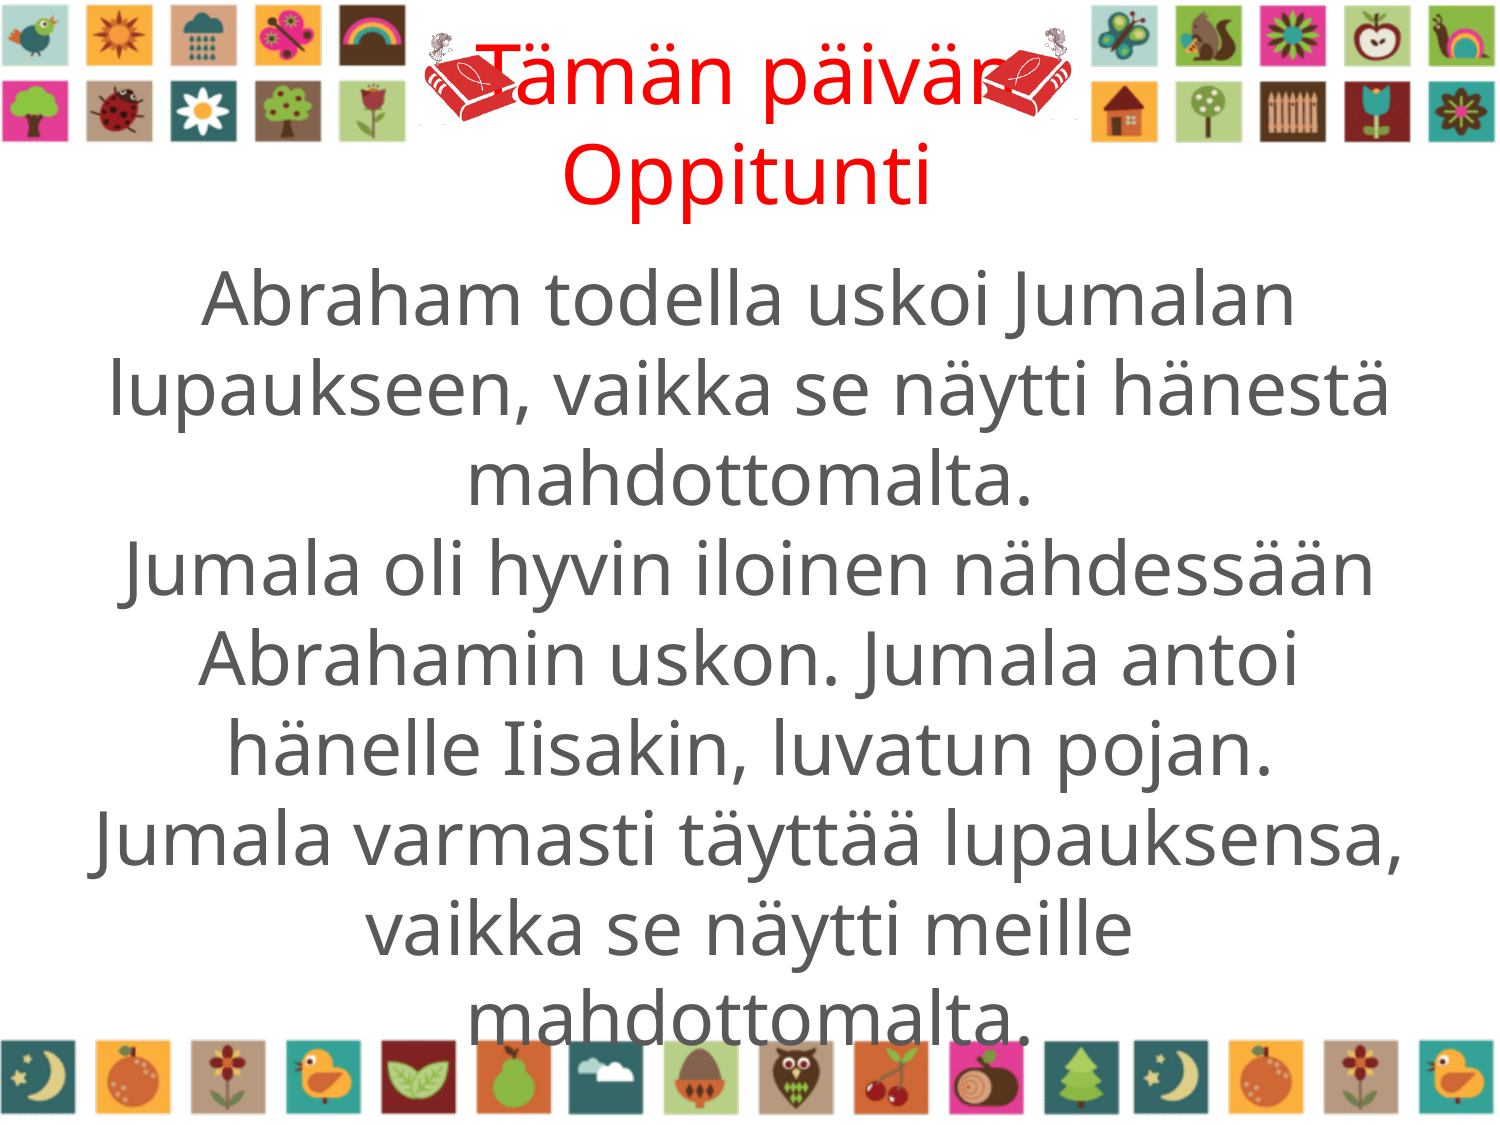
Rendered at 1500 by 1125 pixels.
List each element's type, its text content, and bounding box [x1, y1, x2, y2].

text_box Abraham todella uskoi Jumalan lupaukseen, vaikka se näytti hänestä mahdottomalta. Jumala oli hyvin iloinen nähdessään Abrahamin uskon. Jumala antoi hänelle Iisakin, luvatun pojan. Jumala varmasti täyttää lupauksensa, vaikka se näytti meille mahdottomalta. [76, 243, 1424, 1027]
picture [0, 3, 550, 150]
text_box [0, 1028, 1500, 1118]
text_box Tämän päivän Oppitunti [414, 13, 1080, 229]
picture [950, 3, 1500, 150]
